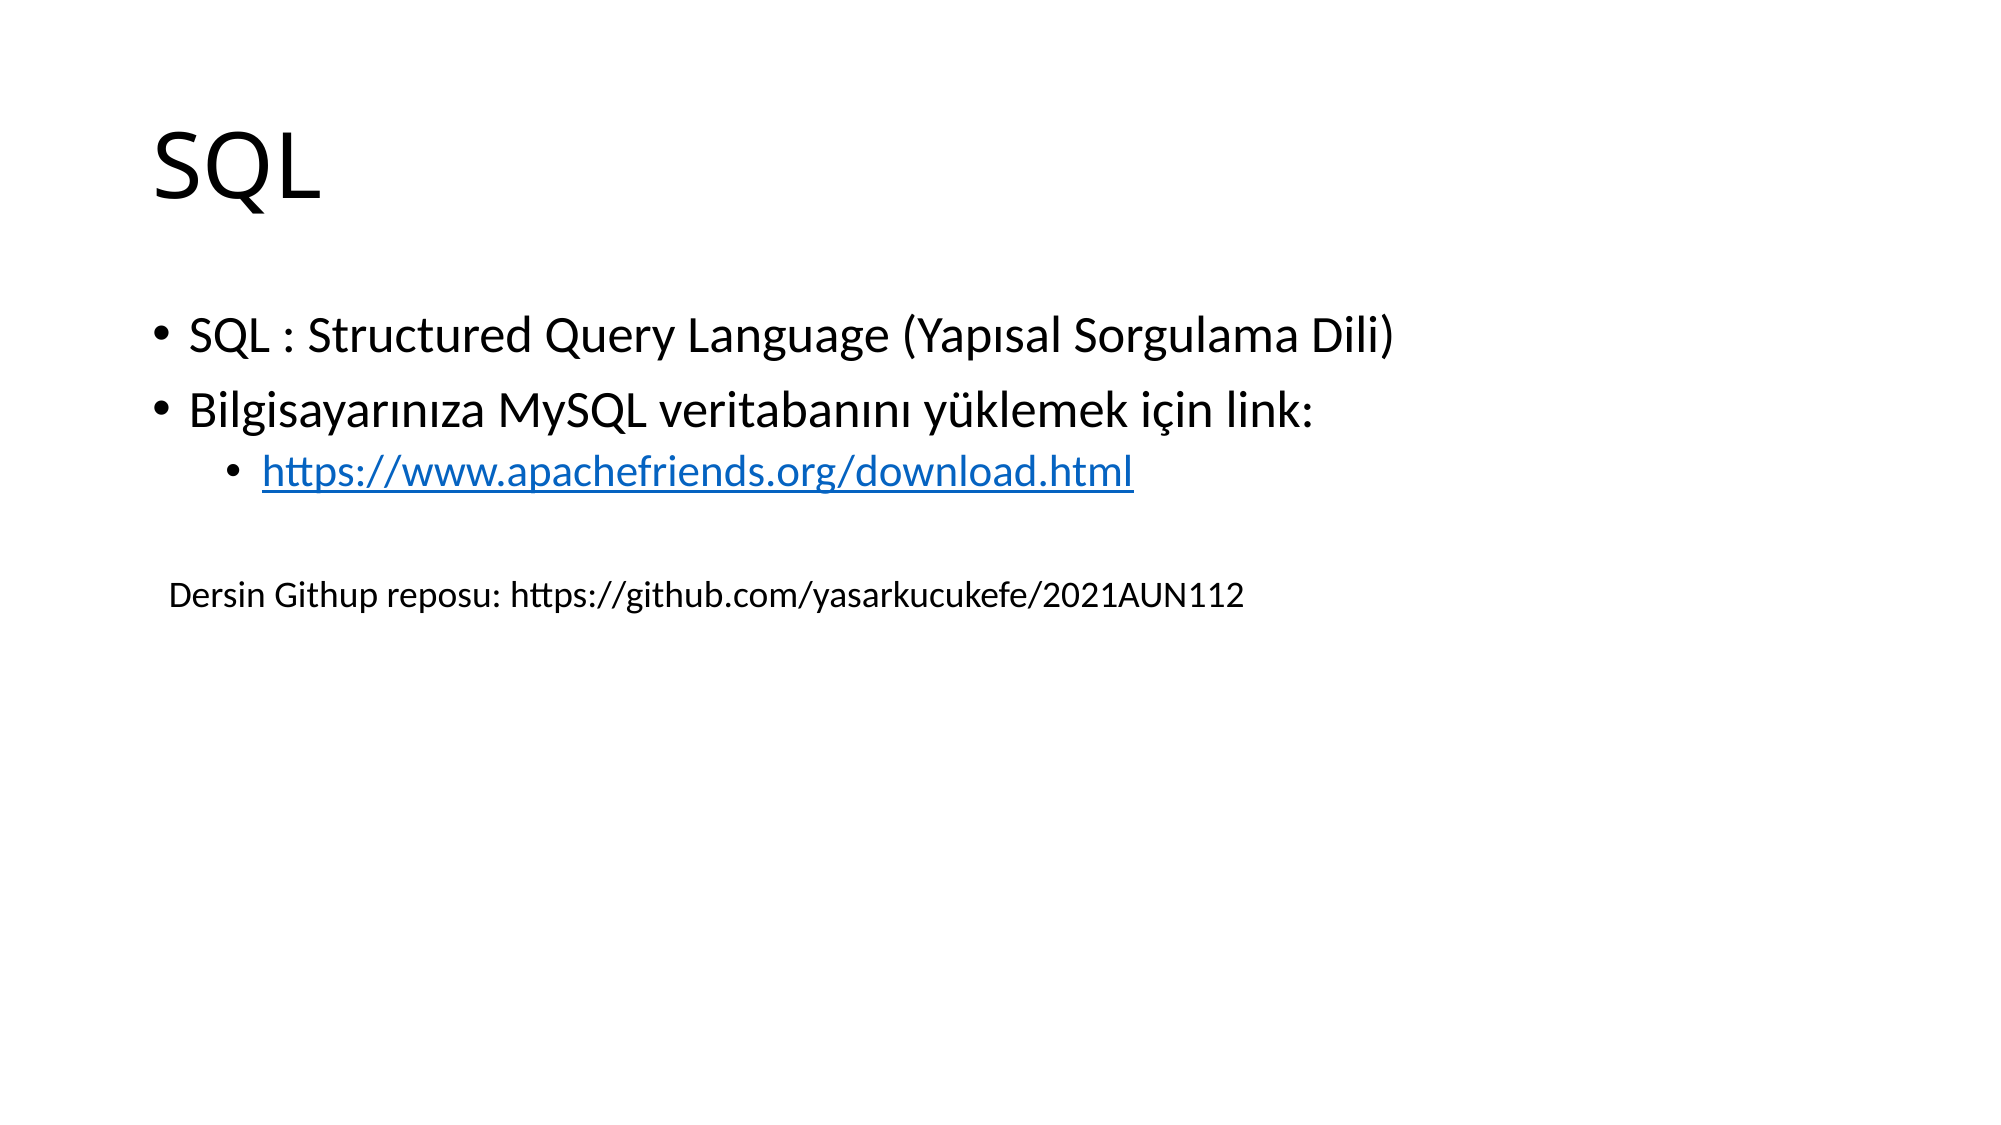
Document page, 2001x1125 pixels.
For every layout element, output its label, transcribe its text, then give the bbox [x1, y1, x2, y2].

text_box Dersin Githup reposu: https://github.com/yasarkucukefe/2021AUN112 [154, 562, 1454, 623]
list SQL : Structured Query Language (Yapısal Sorgulama Dili) Bilgisayarınıza MySQL veritabanını yüklemek için link: https://www.apachefriends.org/download.html [137, 299, 1863, 563]
title SQL [137, 59, 1863, 278]
